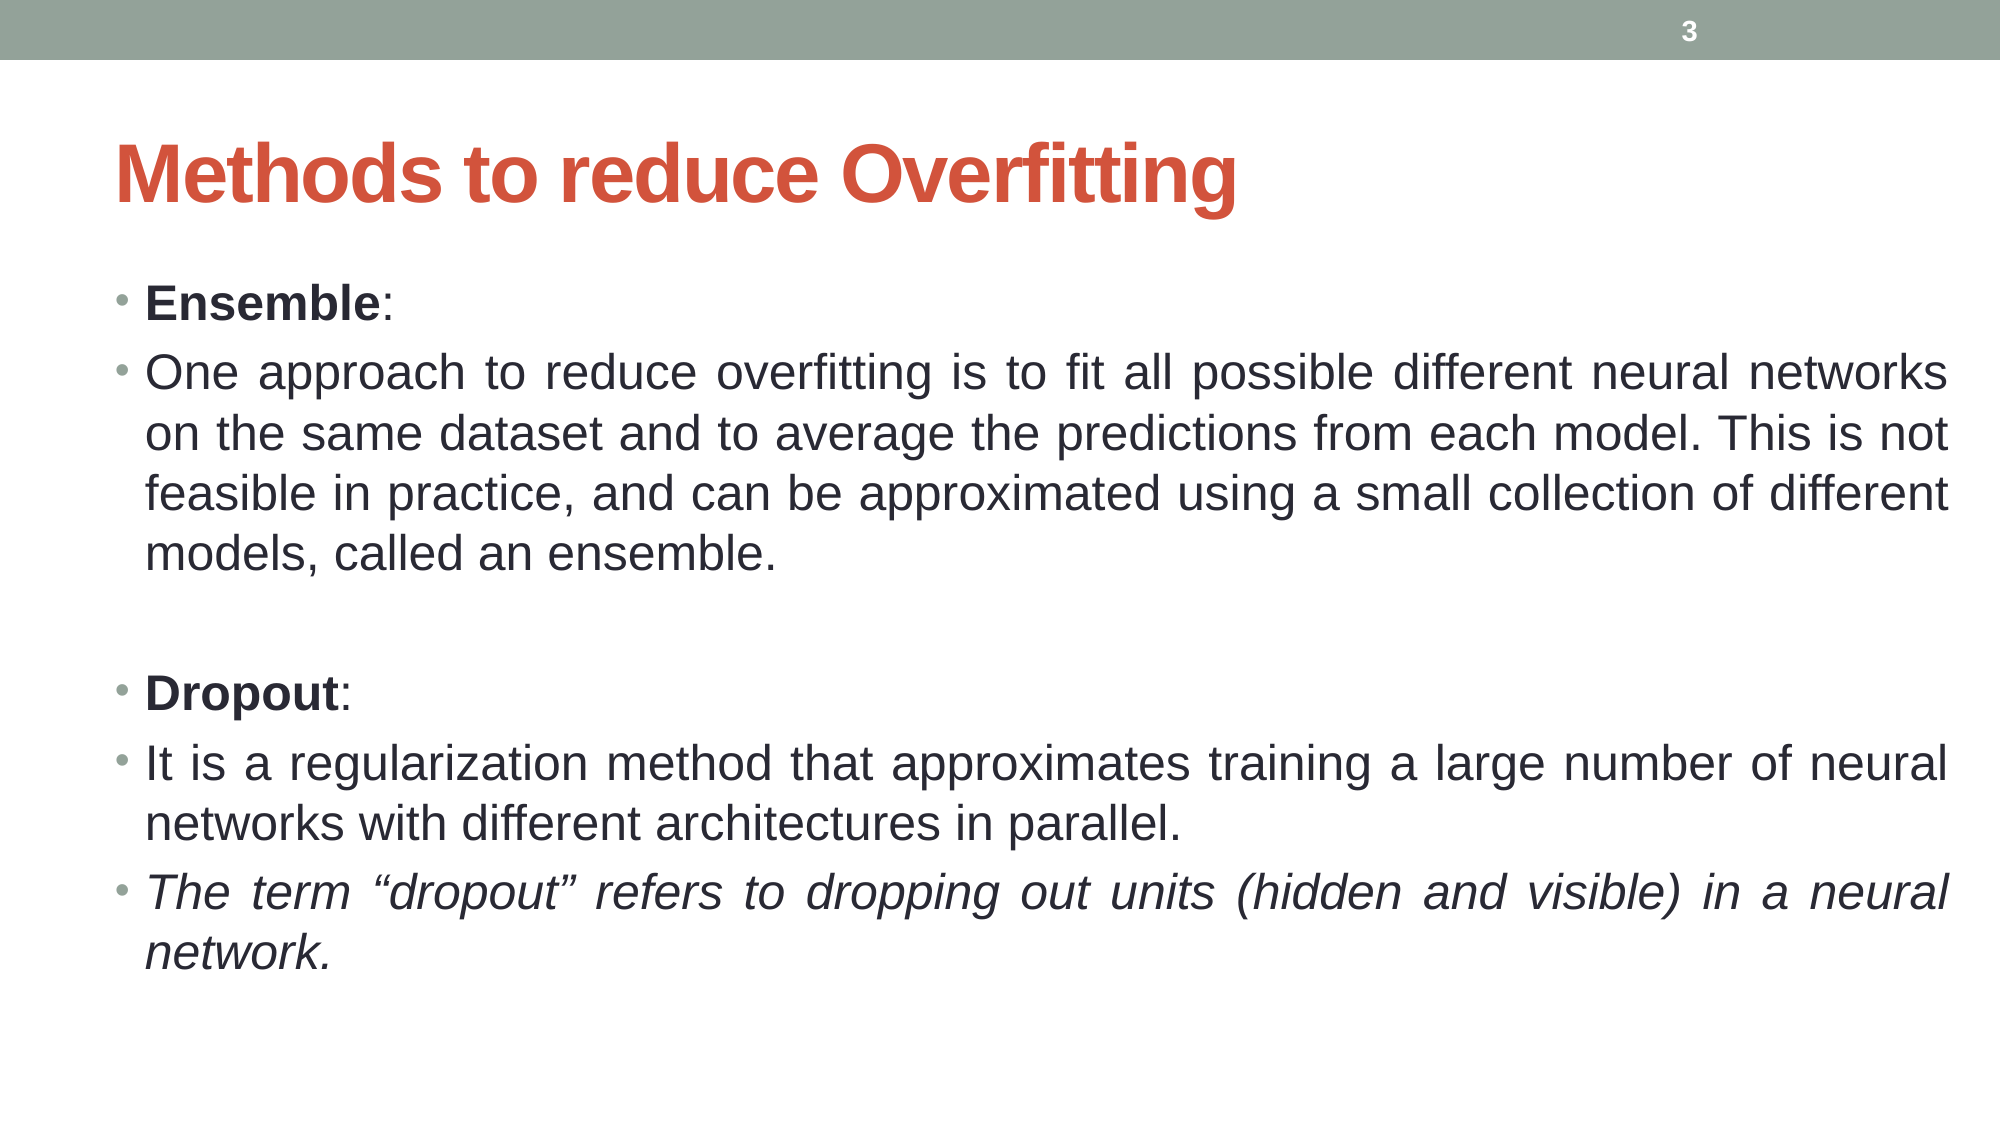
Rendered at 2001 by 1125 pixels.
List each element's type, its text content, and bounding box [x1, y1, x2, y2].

slide_number 3 [1666, 3, 1900, 57]
title Methods to reduce Overfitting [99, 87, 1900, 250]
list Ensemble: One approach to reduce overfitting is to fit all possible different neural networks on the same dataset and to average the predictions from each model. This is not feasible in practice, and can be approximated using a small collection of different models, called an ensemble. Dropout: It is a regularization method that approximates training a large number of neural networks with different architectures in parallel. The term “dropout” refers to dropping out units (hidden and visible) in a neural network. [99, 262, 1965, 1063]
